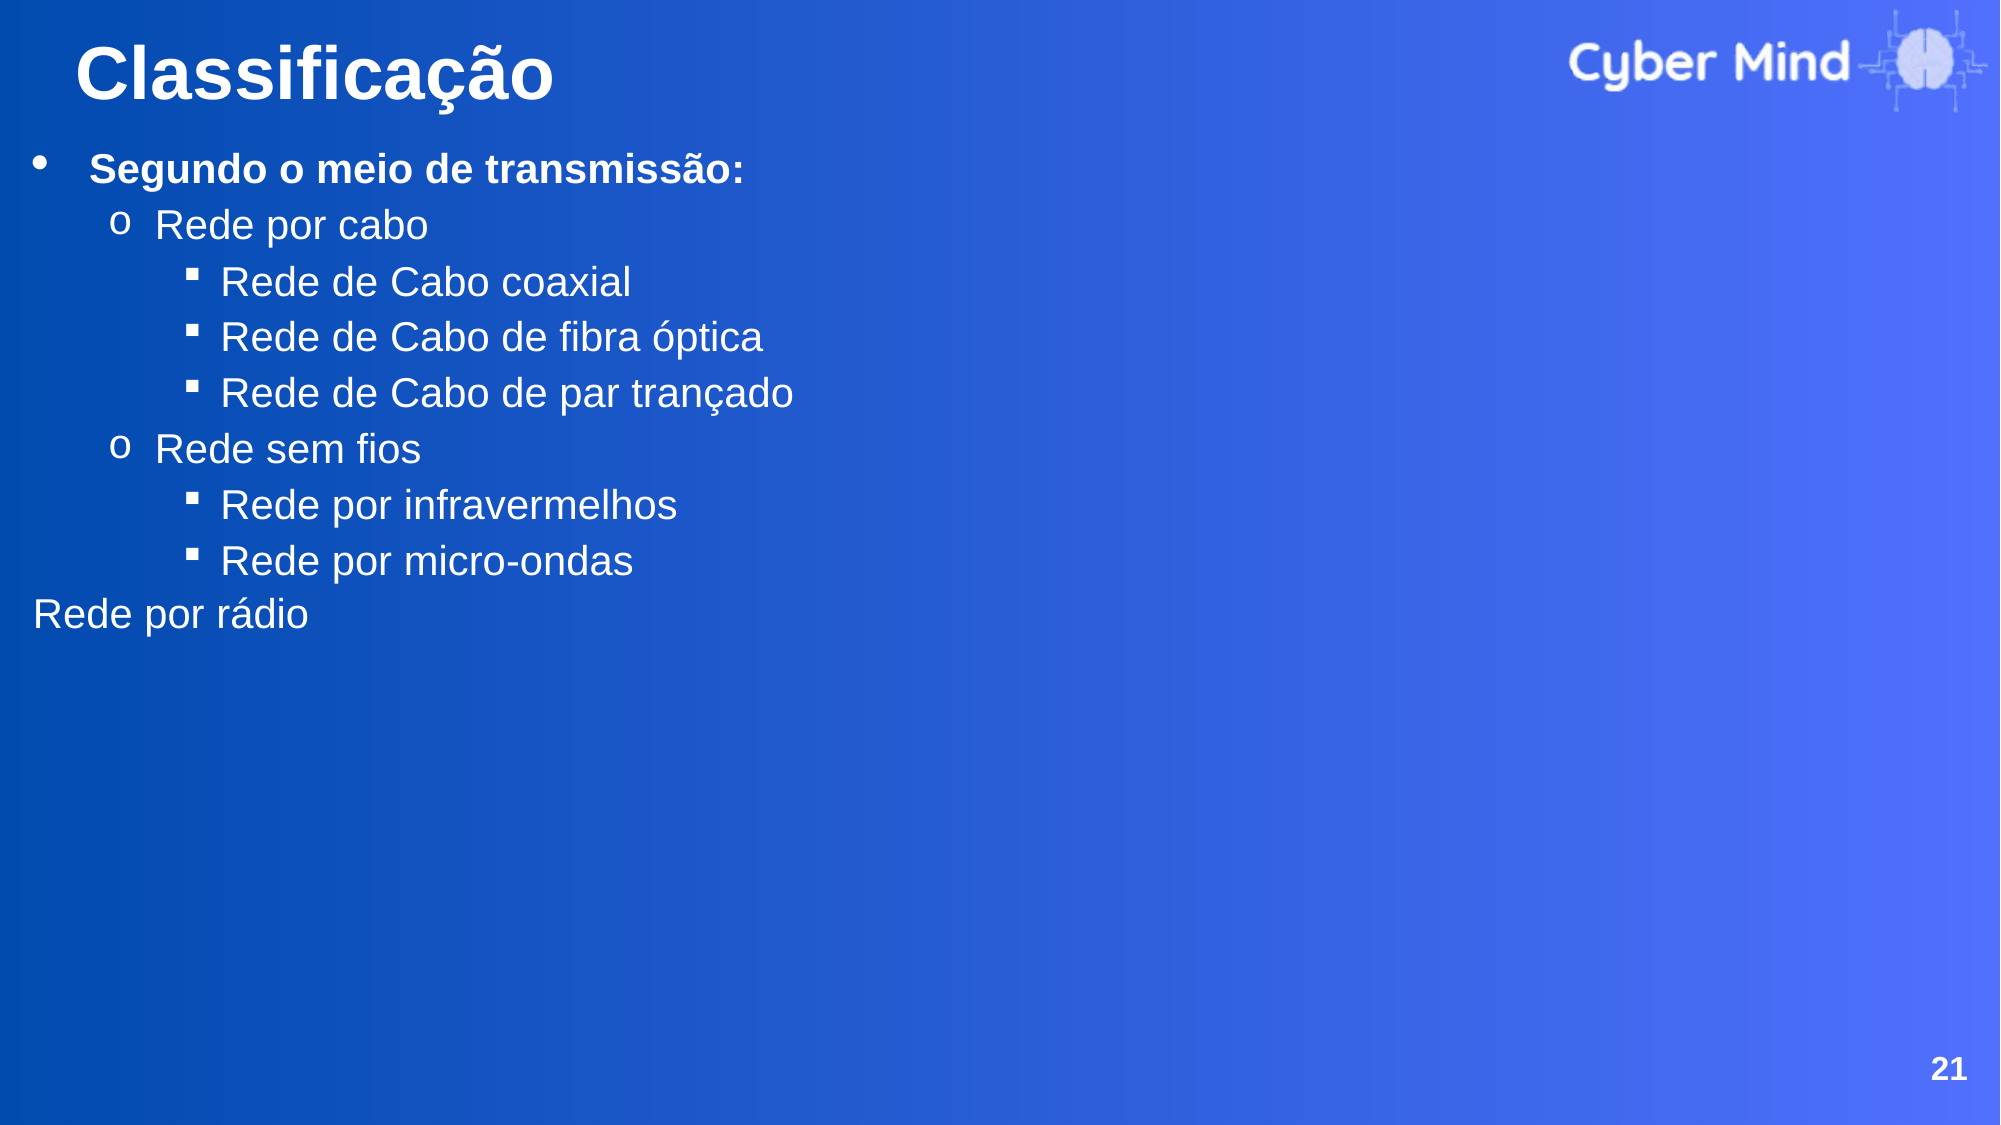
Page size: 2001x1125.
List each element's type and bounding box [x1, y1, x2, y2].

picture [1564, 6, 2000, 118]
list [0, 0, 2000, 1125]
